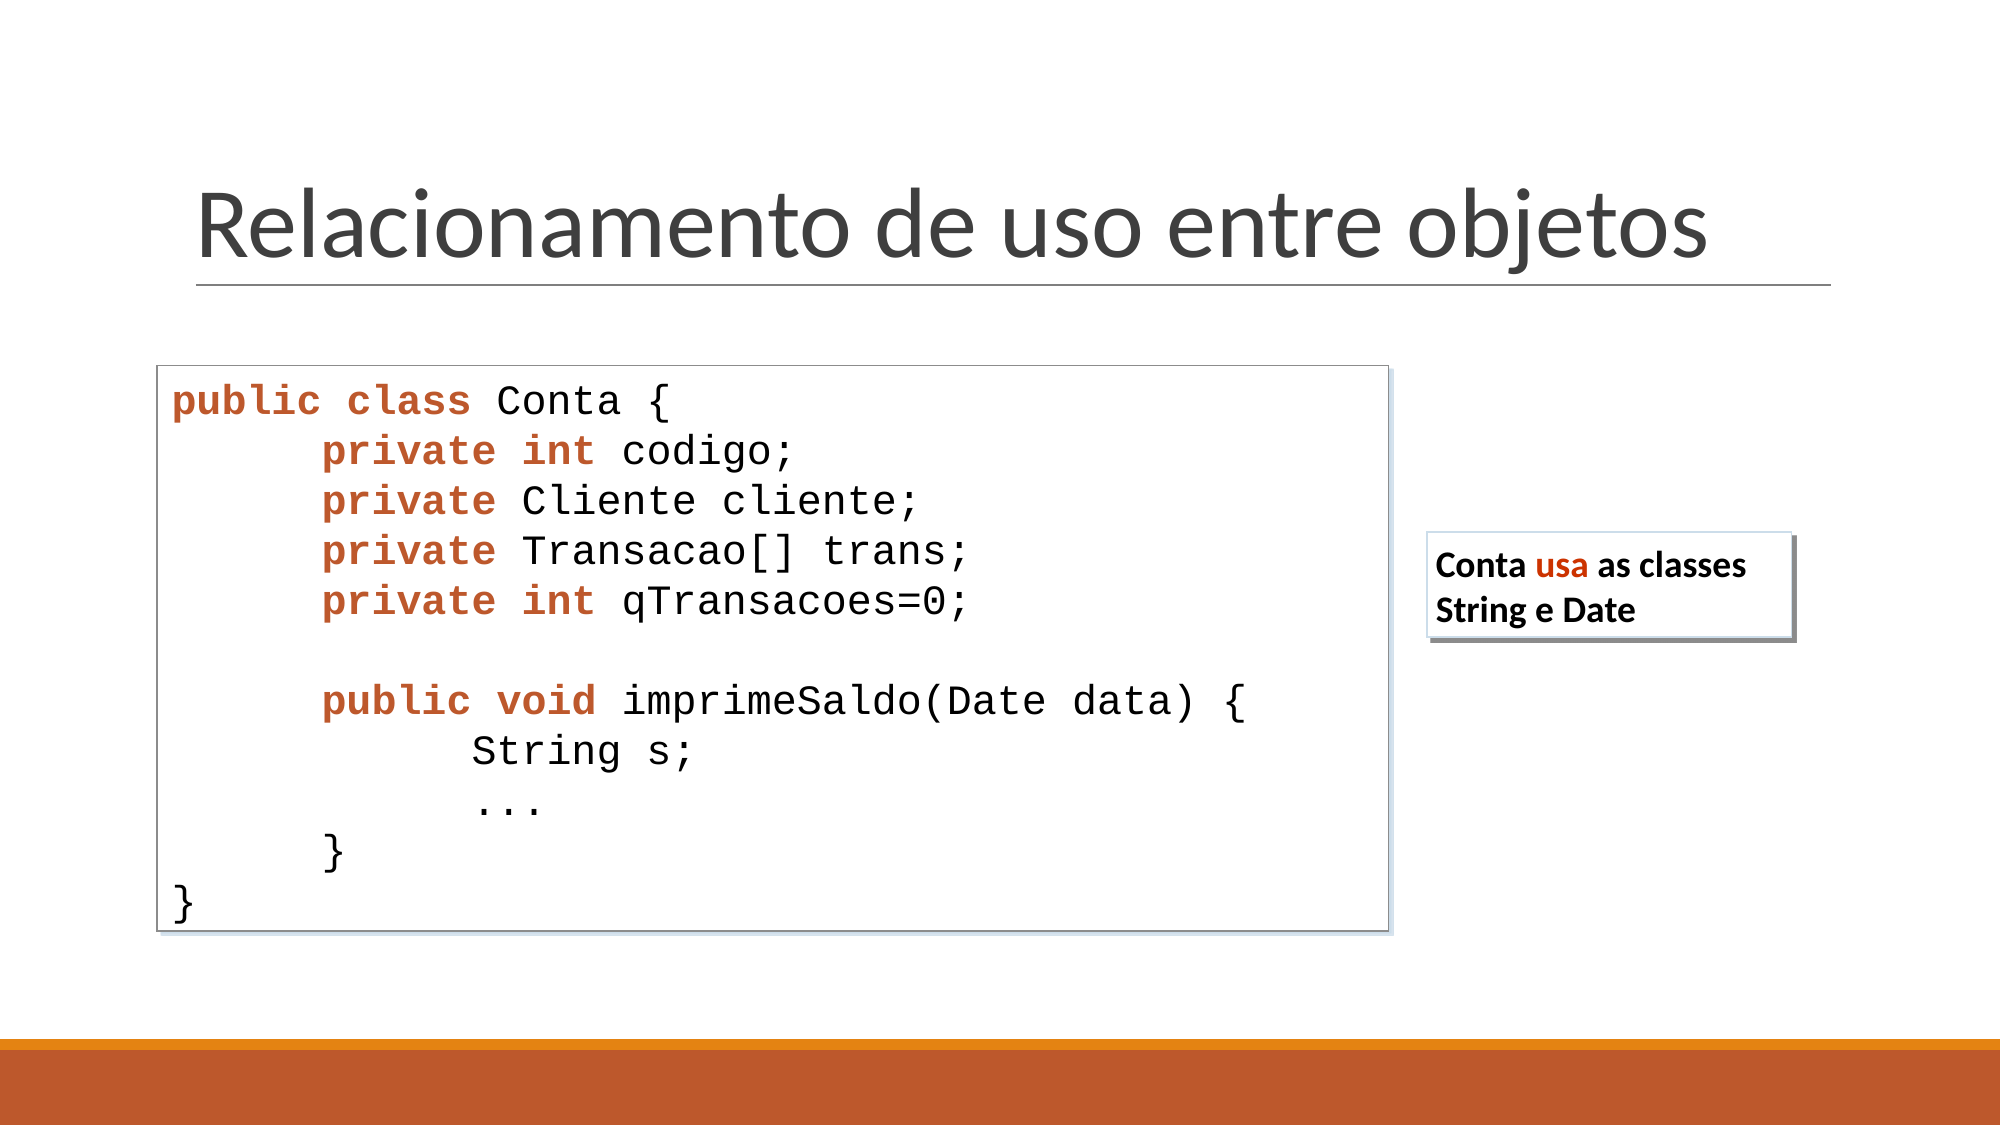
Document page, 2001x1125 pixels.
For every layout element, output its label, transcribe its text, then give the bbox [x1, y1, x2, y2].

text_box Conta usa as classes String e Date [1426, 531, 1792, 638]
text_box public class Conta { private int codigo; private Cliente cliente; private Transacao[] trans; private int qTransacoes=0; public void imprimeSaldo(Date data) { String s; ... } } [156, 365, 1389, 931]
title Relacionamento de uso entre objetos [180, 47, 1830, 285]
